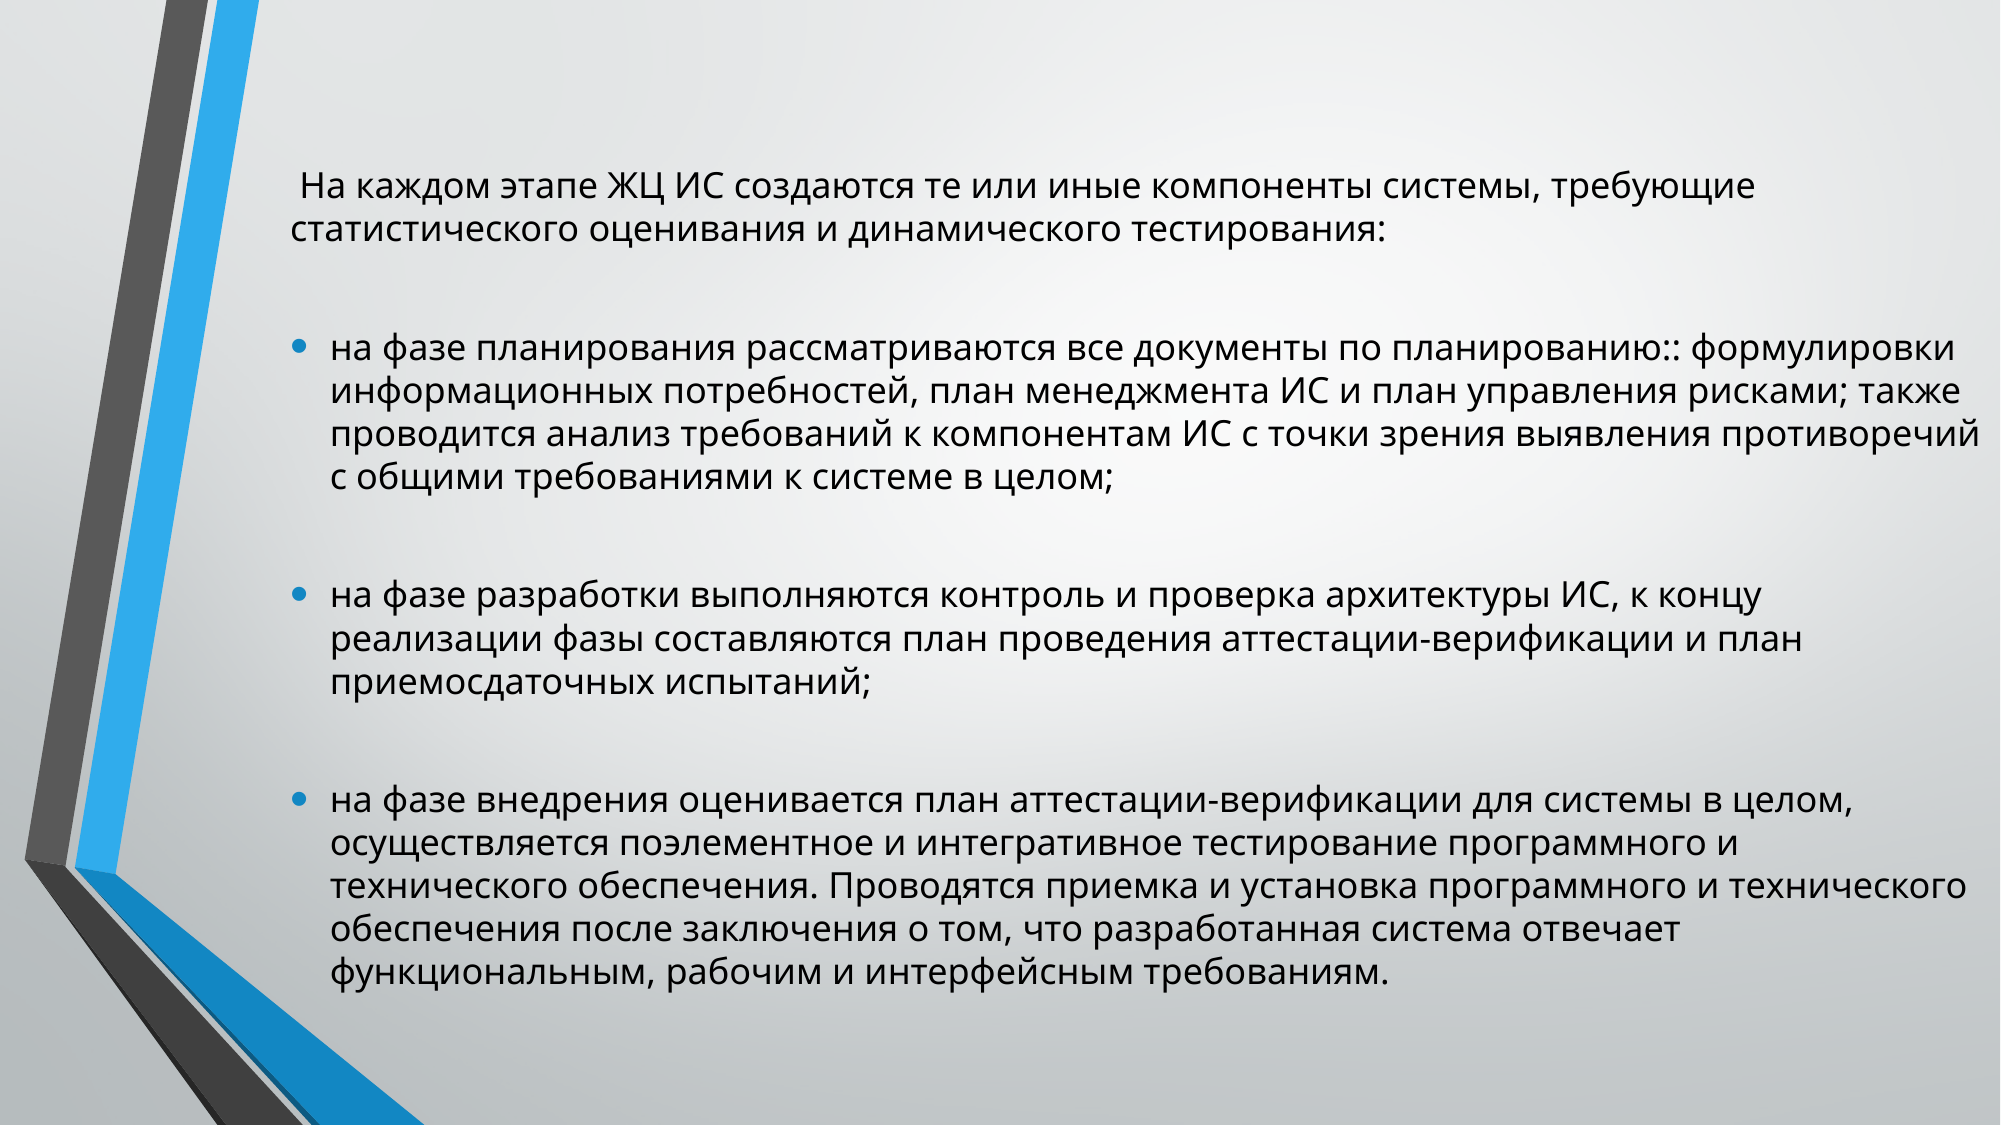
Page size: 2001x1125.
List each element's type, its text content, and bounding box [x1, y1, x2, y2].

list На каждом этапе ЖЦ ИС создаются те или иные компоненты системы, требующие статистического оценивания и динамического тестирования: на фазе планирования рассматриваются все документы по планированию:: формулировки информационных потребностей, план менеджмента ИС и план управления рисками; также проводится анализ требований к компонентам ИС с точки зрения выявления противоречий с общими требованиями к системе в целом; на фазе разработки выполняются контроль и проверка архитектуры ИС, к концу реализации фазы составляются план проведения аттестации-верификации и план приемосдаточных испытаний; на фазе внедрения оценивается план аттестации-верификации для системы в целом, осуществляется поэлементное и интегративное тестирование программного и технического обеспечения. Проводятся приемка и установка программного и технического обеспечения после заключения о том, что разработанная система отвечает функциональным, рабочим и интерфейсным требованиям. [275, 151, 2000, 1004]
title [243, 112, 1887, 400]
